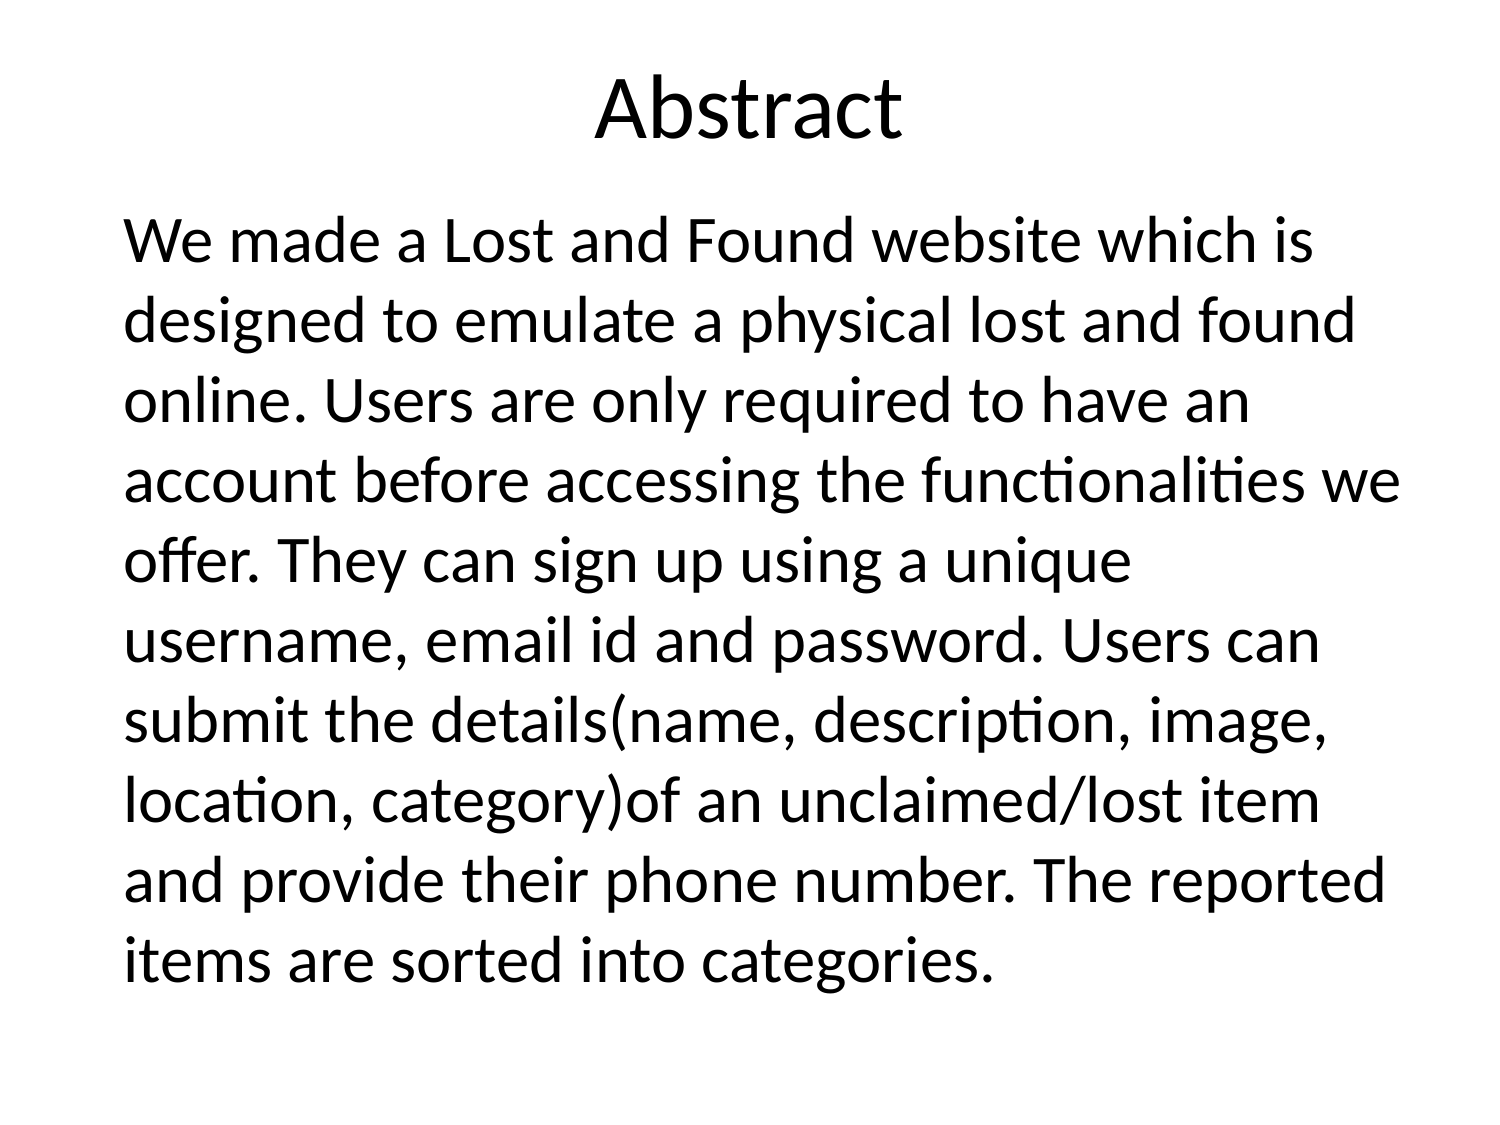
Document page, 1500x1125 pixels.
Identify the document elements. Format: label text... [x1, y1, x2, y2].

list We made a Lost and Found website which is designed to emulate a physical lost and found online. Users are only required to have an account before accessing the functionalities we offer. They can sign up using a unique username, email id and password. Users can submit the details(name, description, image, location, category)of an unclaimed/lost item and provide their phone number. The reported items are sorted into categories. [75, 188, 1425, 1078]
title Abstract [75, 15, 1425, 188]
